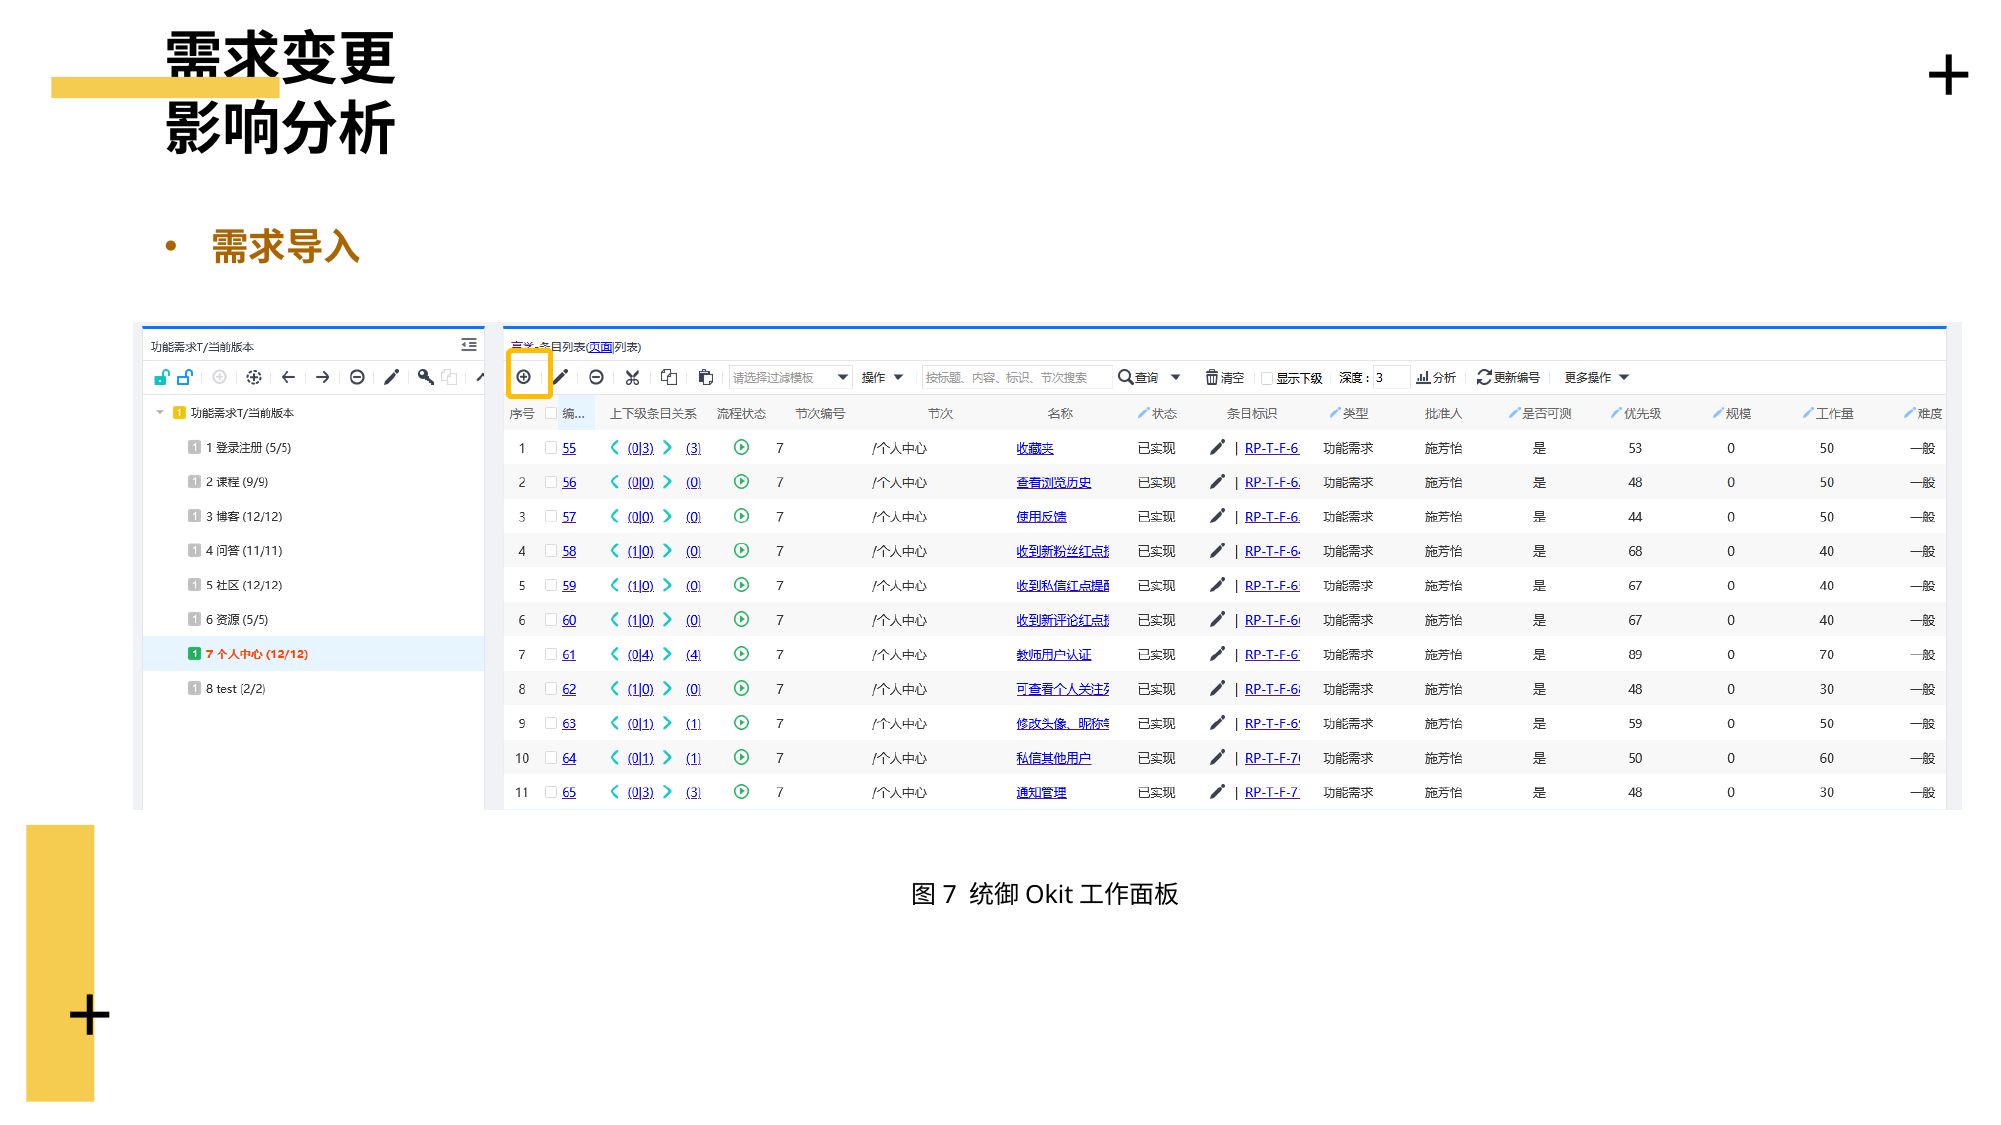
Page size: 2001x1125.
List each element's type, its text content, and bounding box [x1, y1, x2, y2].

text_box + [1910, 13, 1979, 129]
text_box 需求导入 [149, 193, 1877, 276]
text_box 图7 统御Okit工作面板 [665, 871, 1426, 917]
text_box [50, 76, 281, 99]
picture [133, 322, 1962, 810]
text_box 需求变更 影响分析 [149, 13, 955, 169]
text_box [25, 824, 95, 1103]
text_box + [51, 953, 116, 1069]
